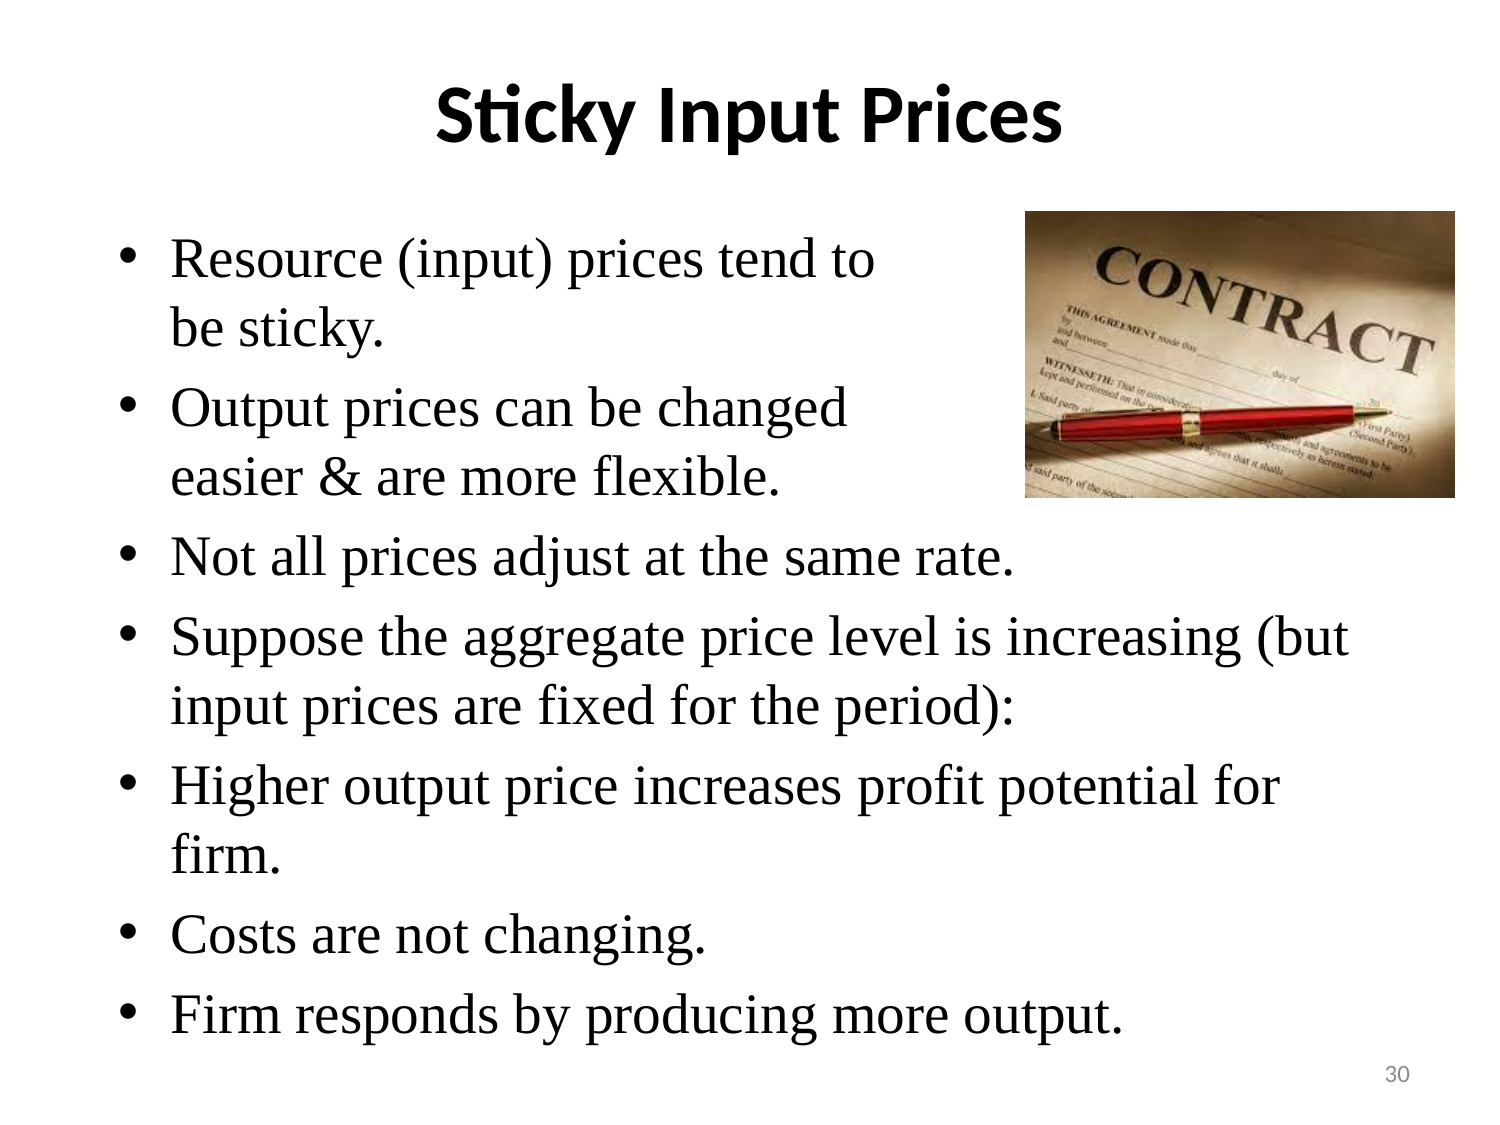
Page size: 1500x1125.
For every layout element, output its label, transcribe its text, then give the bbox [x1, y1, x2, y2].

picture [1024, 210, 1455, 498]
list Resource (input) prices tend to be sticky. Output prices can be changed easier & are more flexible. Not all prices adjust at the same rate. Suppose the aggregate price level is increasing (but input prices are fixed for the period): Higher output price increases profit potential for firm. Costs are not changing. Firm responds by producing more output. [103, 212, 1400, 1063]
slide_number 30 [1074, 1042, 1425, 1103]
title Sticky Input Prices [75, 37, 1425, 180]
